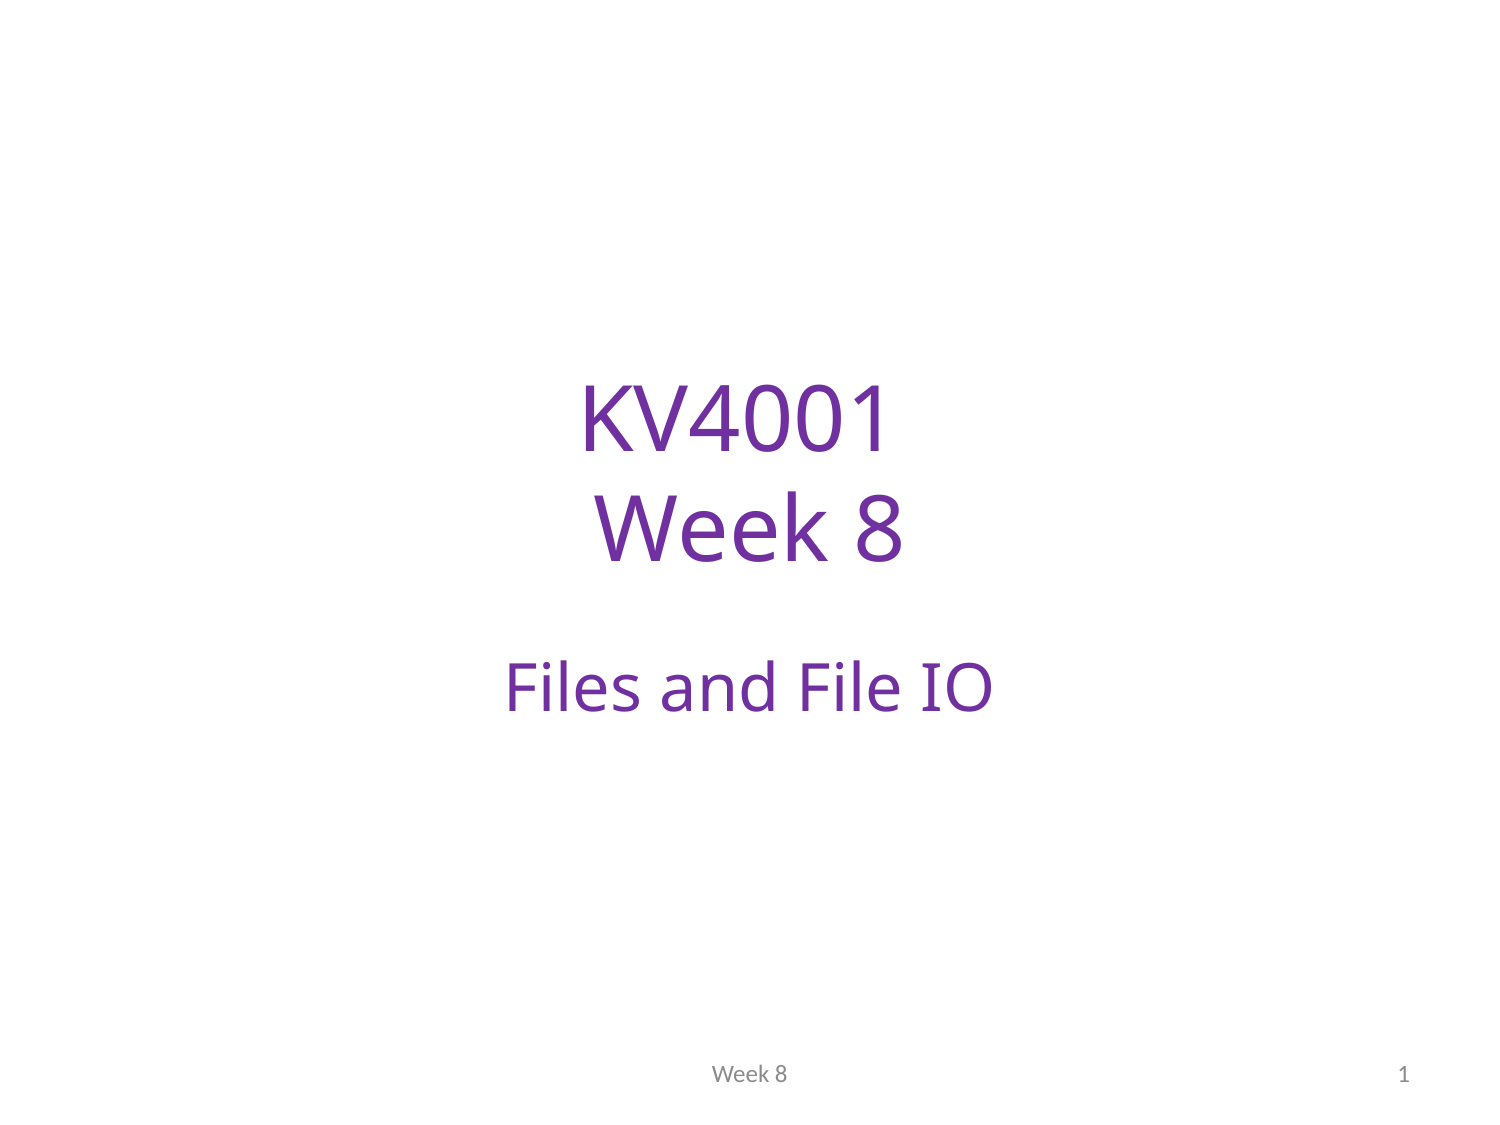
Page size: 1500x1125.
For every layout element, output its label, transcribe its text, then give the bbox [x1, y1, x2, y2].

title KV4001 Week 8 [112, 349, 1388, 591]
footer Week 8 [512, 1042, 988, 1103]
slide_number 1 [1074, 1042, 1425, 1103]
subtitle Files and File IO [225, 637, 1275, 925]
